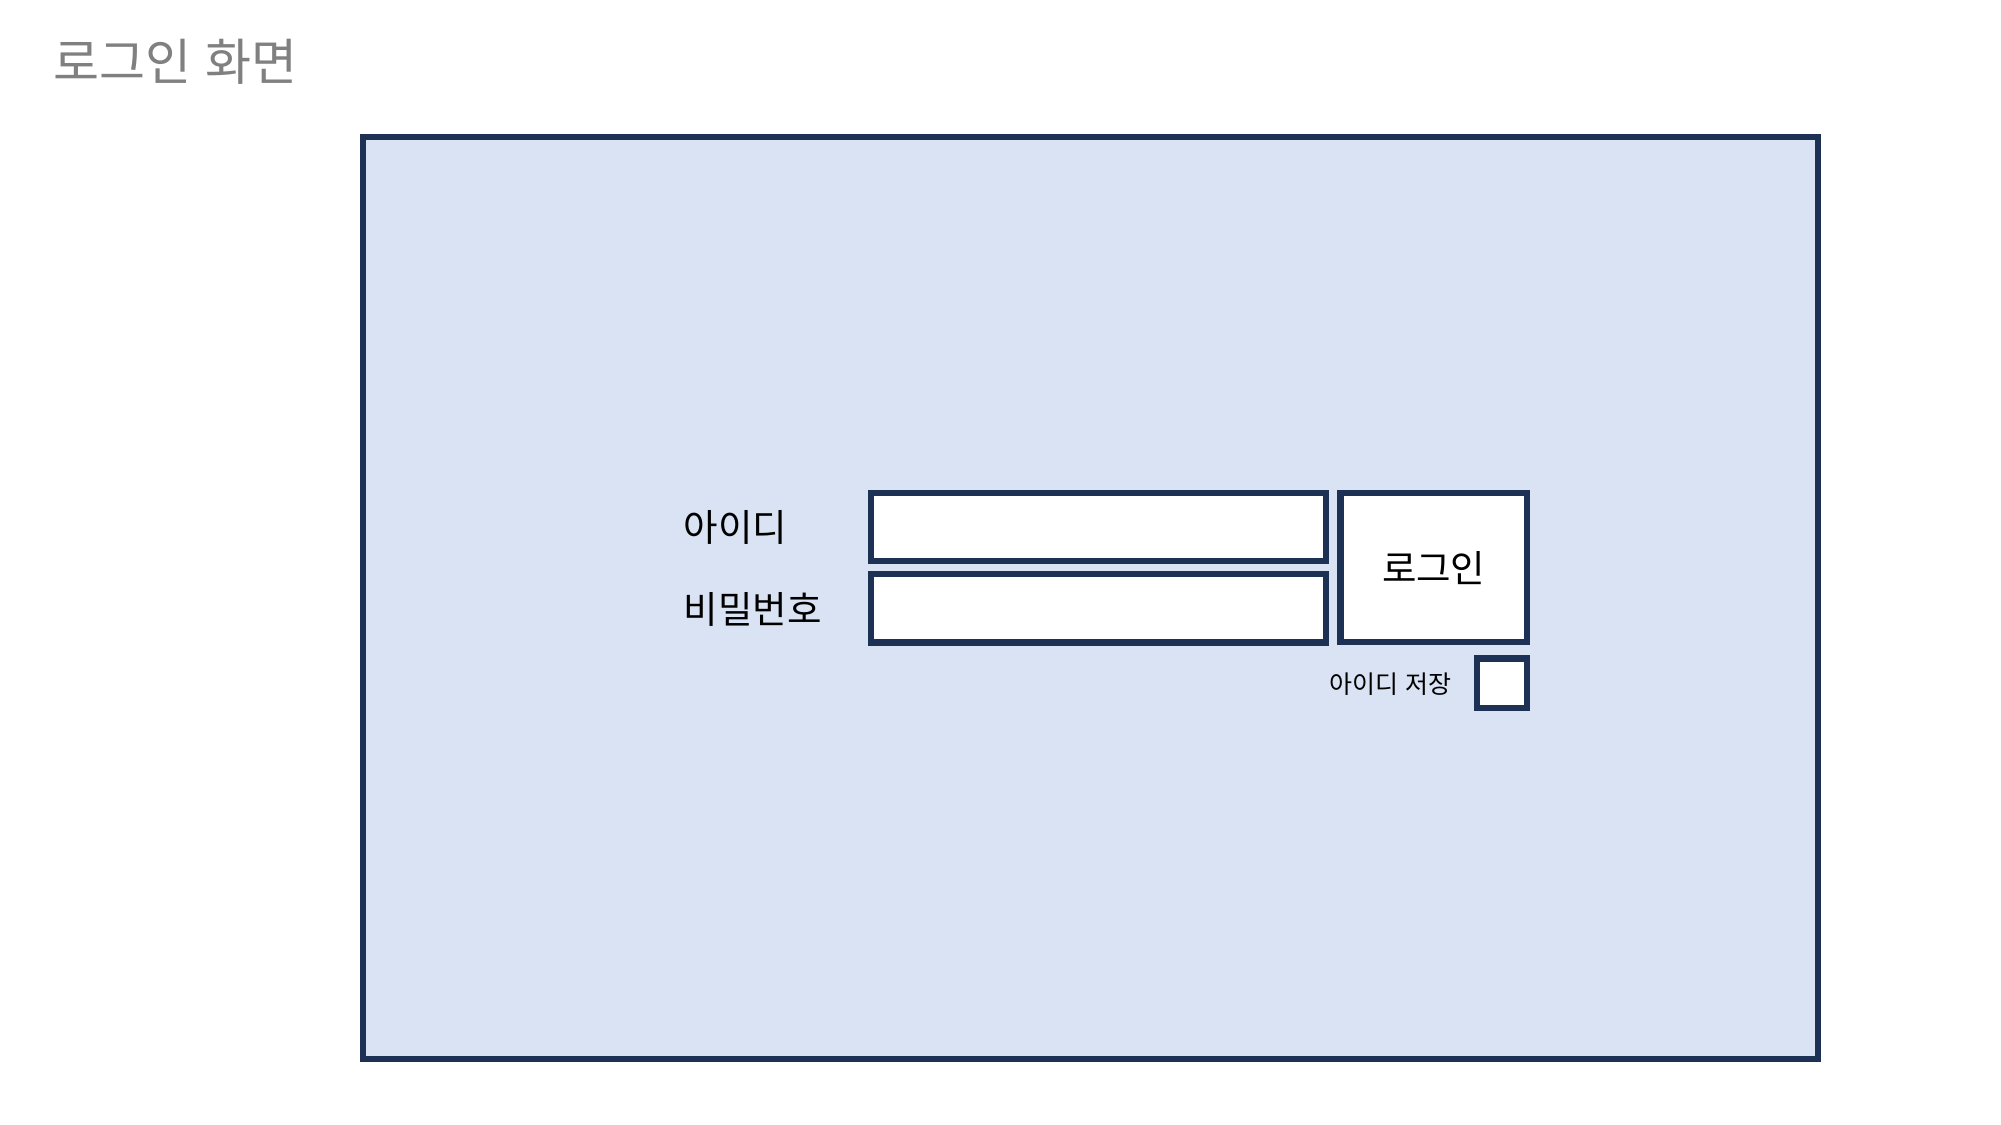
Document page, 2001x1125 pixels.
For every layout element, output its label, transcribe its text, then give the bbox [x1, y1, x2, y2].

text_box 로그인 [1339, 492, 1528, 643]
text_box [362, 136, 1819, 1060]
text_box 비밀번호 [668, 573, 857, 643]
text_box 아이디 [668, 492, 857, 562]
text_box [1476, 657, 1528, 709]
text_box [870, 573, 1327, 643]
text_box [870, 492, 1327, 562]
text_box 아이디 저장 [1304, 657, 1476, 709]
text_box 로그인 화면 [38, 22, 739, 93]
